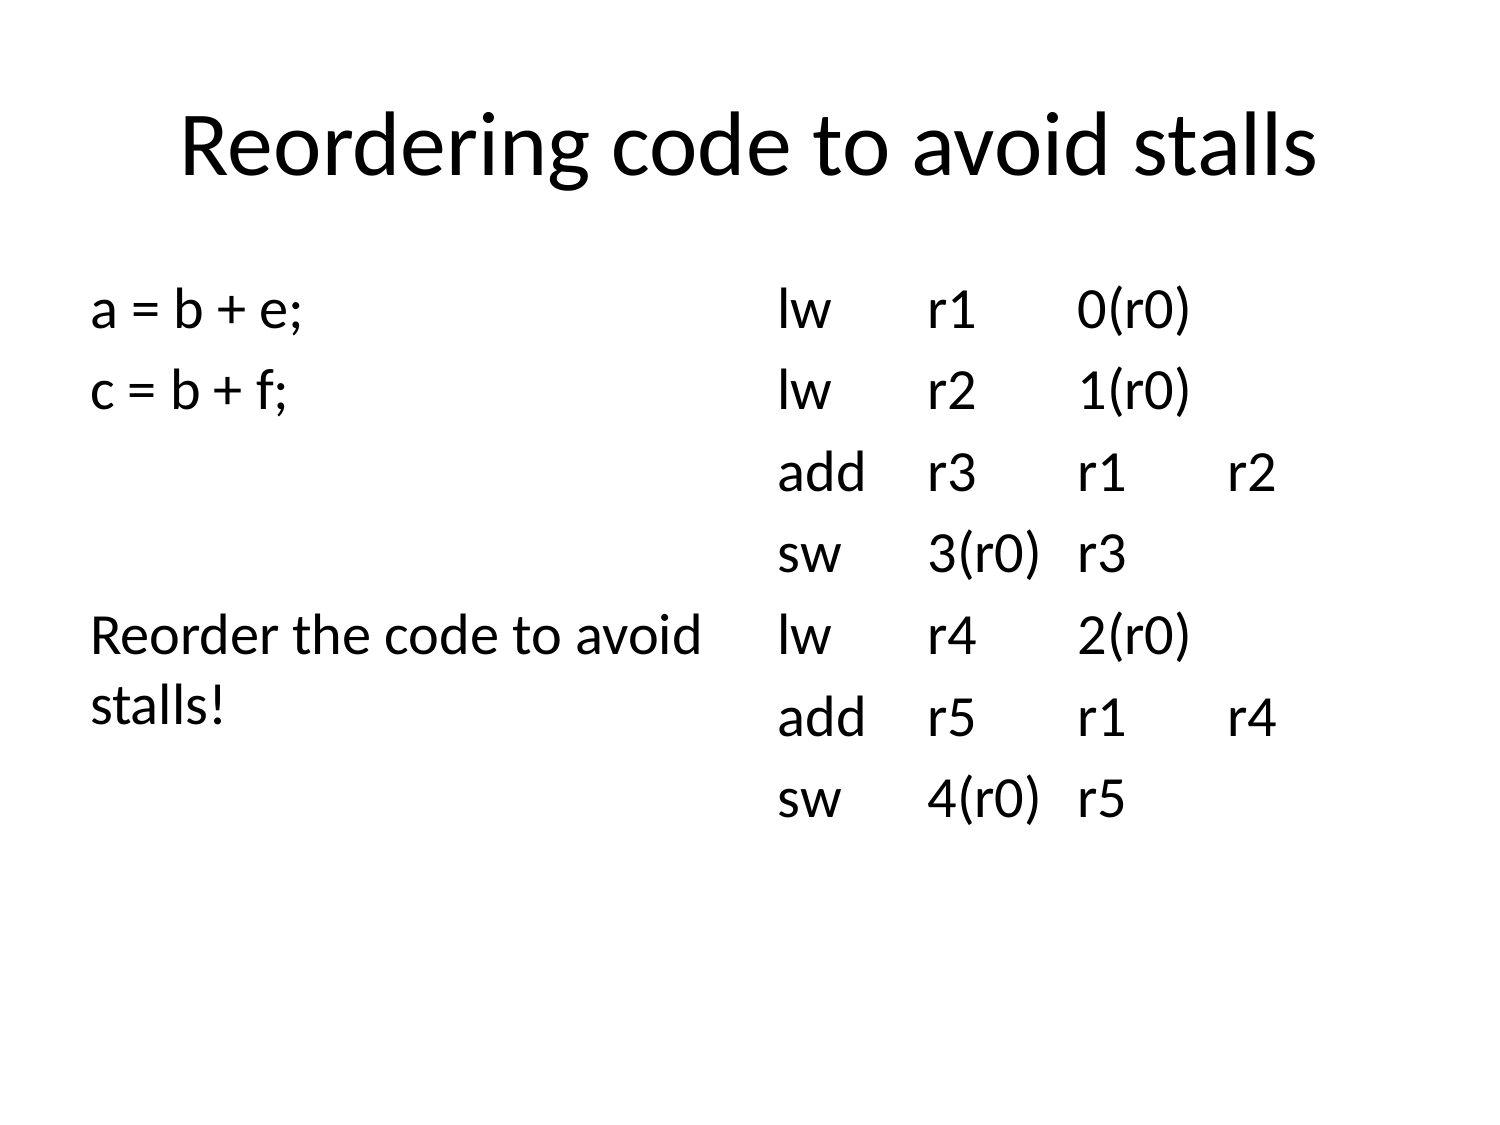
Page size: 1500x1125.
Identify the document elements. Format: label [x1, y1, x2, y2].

list [75, 262, 738, 1005]
list [762, 262, 1425, 1005]
title [75, 45, 1425, 233]
